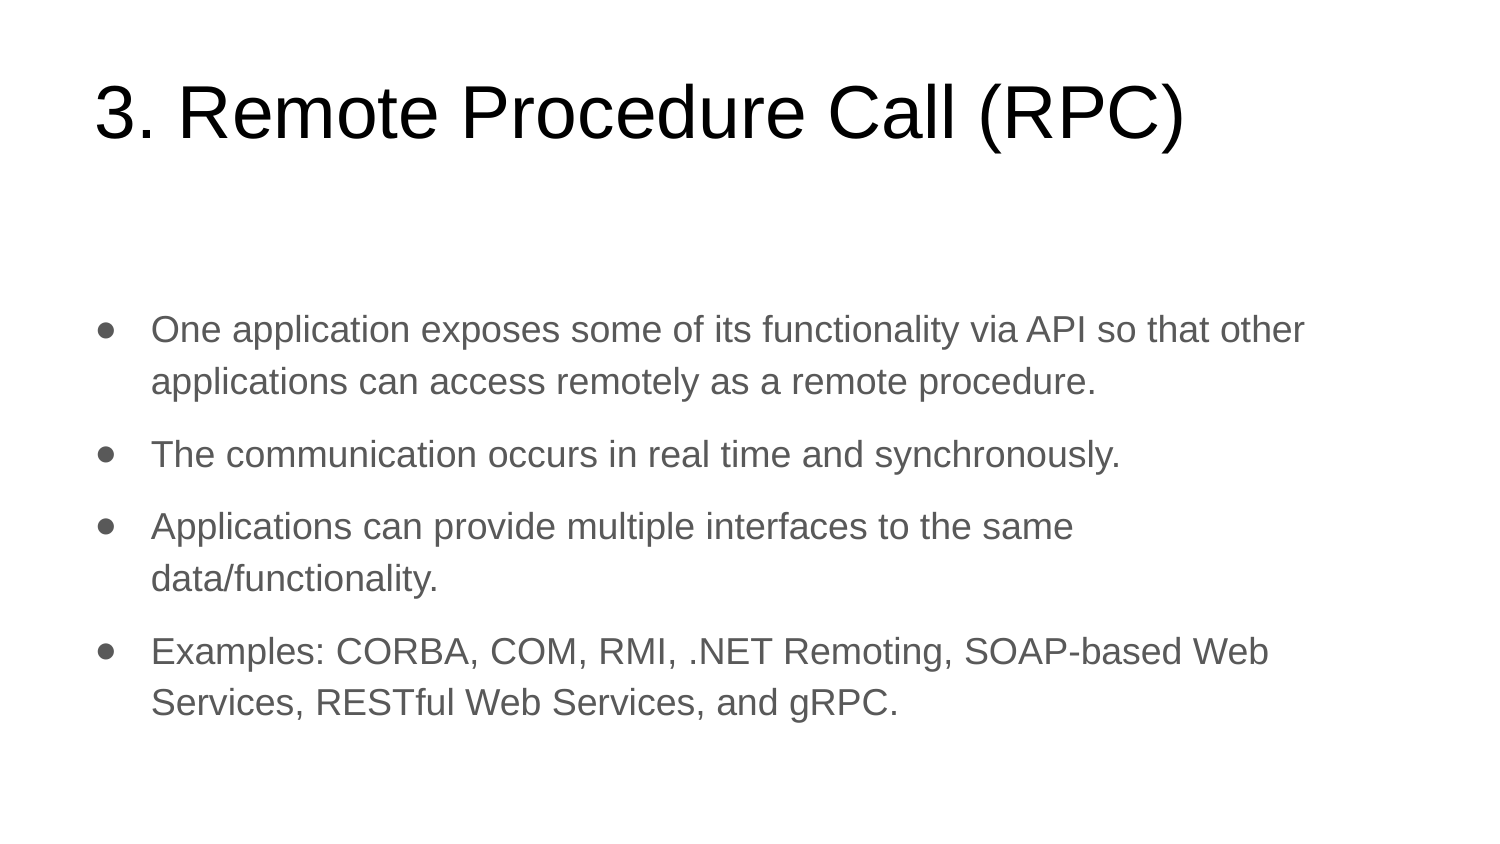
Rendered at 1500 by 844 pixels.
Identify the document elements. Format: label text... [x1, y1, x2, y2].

list One application exposes some of its functionality via API so that other applications can access remotely as a remote procedure. The communication occurs in real time and synchronously. Applications can provide multiple interfaces to the same data/functionality. Examples: CORBA, COM, RMI, .NET Remoting, SOAP-based Web Services, RESTful Web Services, and gRPC. [79, 291, 1363, 769]
title 3. Remote Procedure Call (RPC) [79, 55, 1237, 228]
